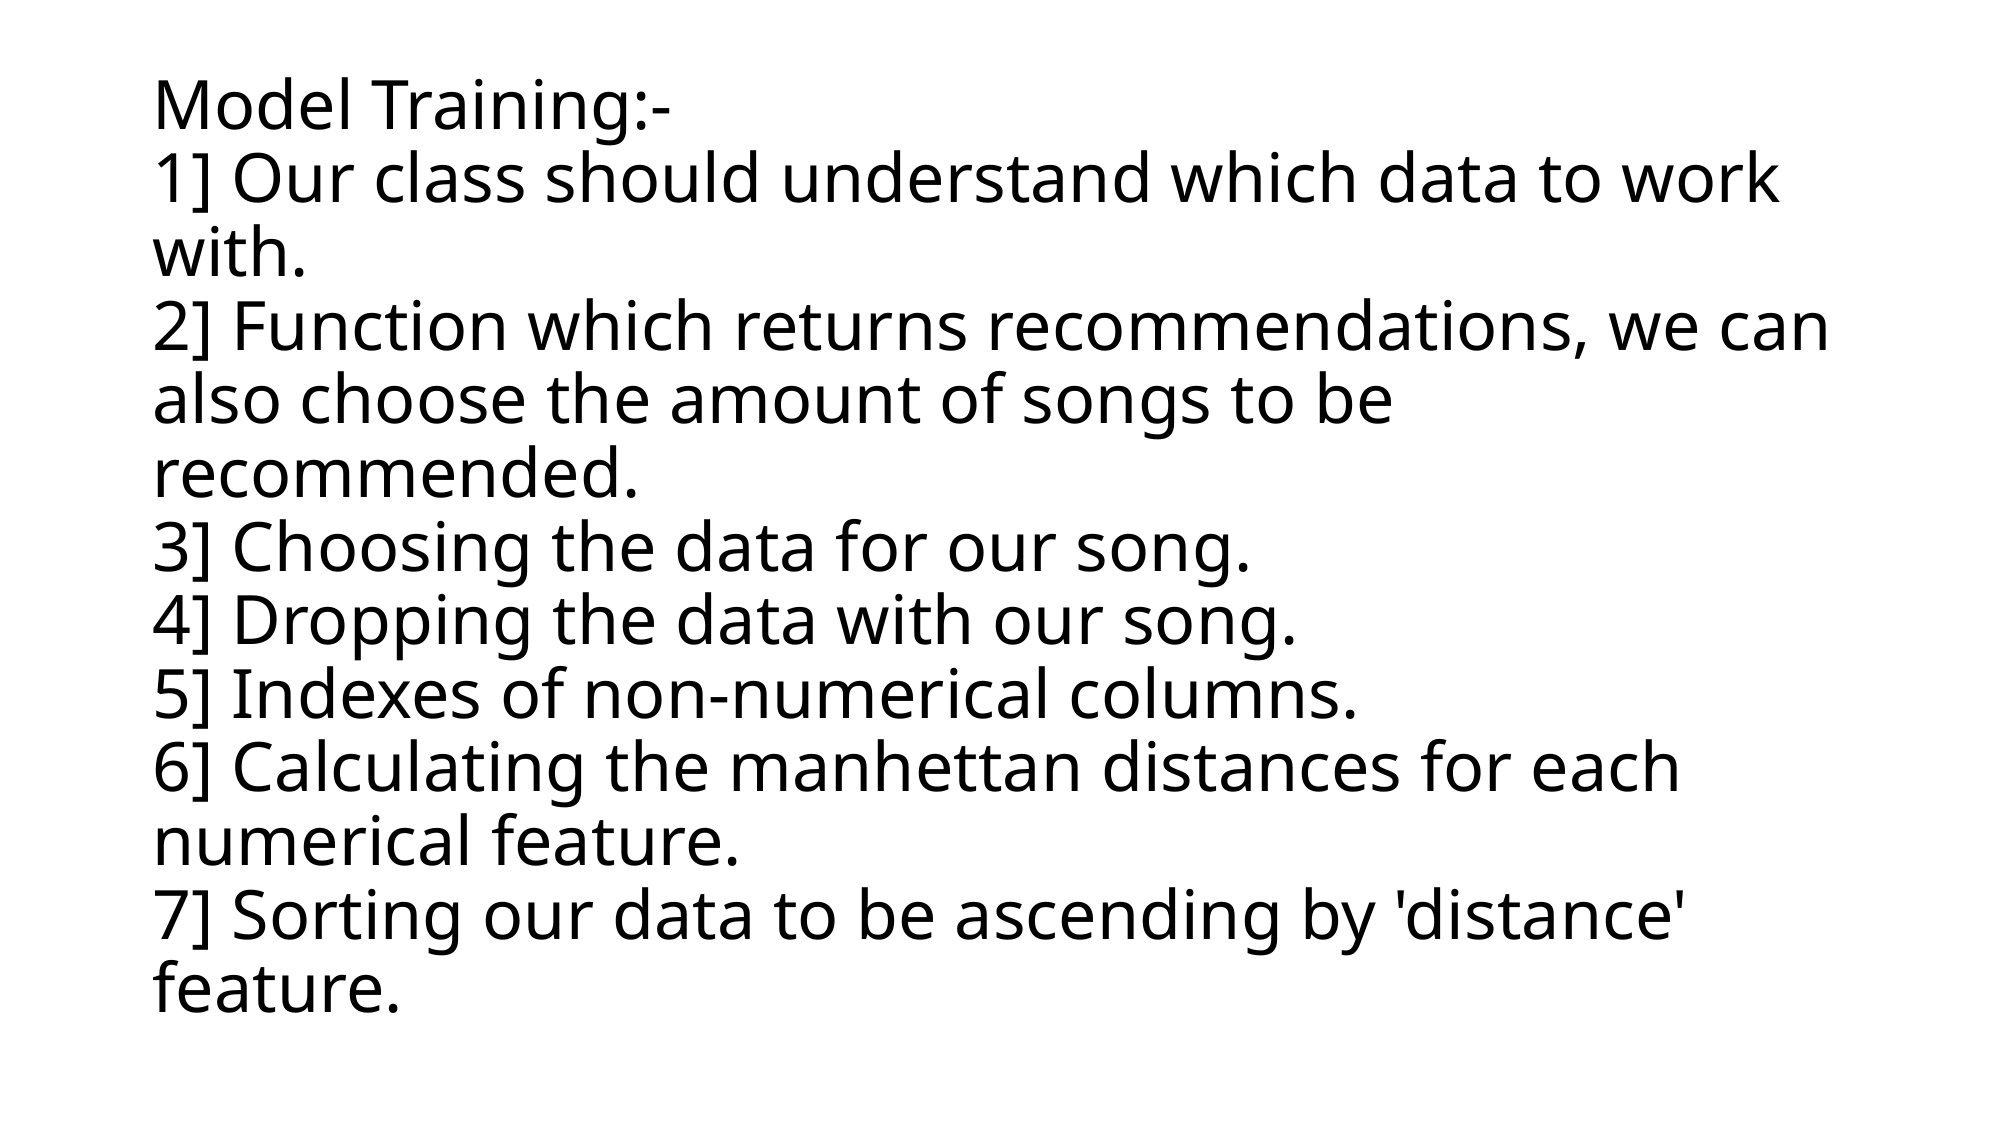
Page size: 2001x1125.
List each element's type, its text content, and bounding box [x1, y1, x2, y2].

title Model Training:- 1] Our class should understand which data to work with. 2] Function which returns recommendations, we can also choose the amount of songs to be recommended. 3] Choosing the data for our song. 4] Dropping the data with our song. 5] Indexes of non-numerical columns. 6] Calculating the manhettan distances for each numerical feature. 7] Sorting our data to be ascending by 'distance' feature. [137, 59, 1863, 1038]
